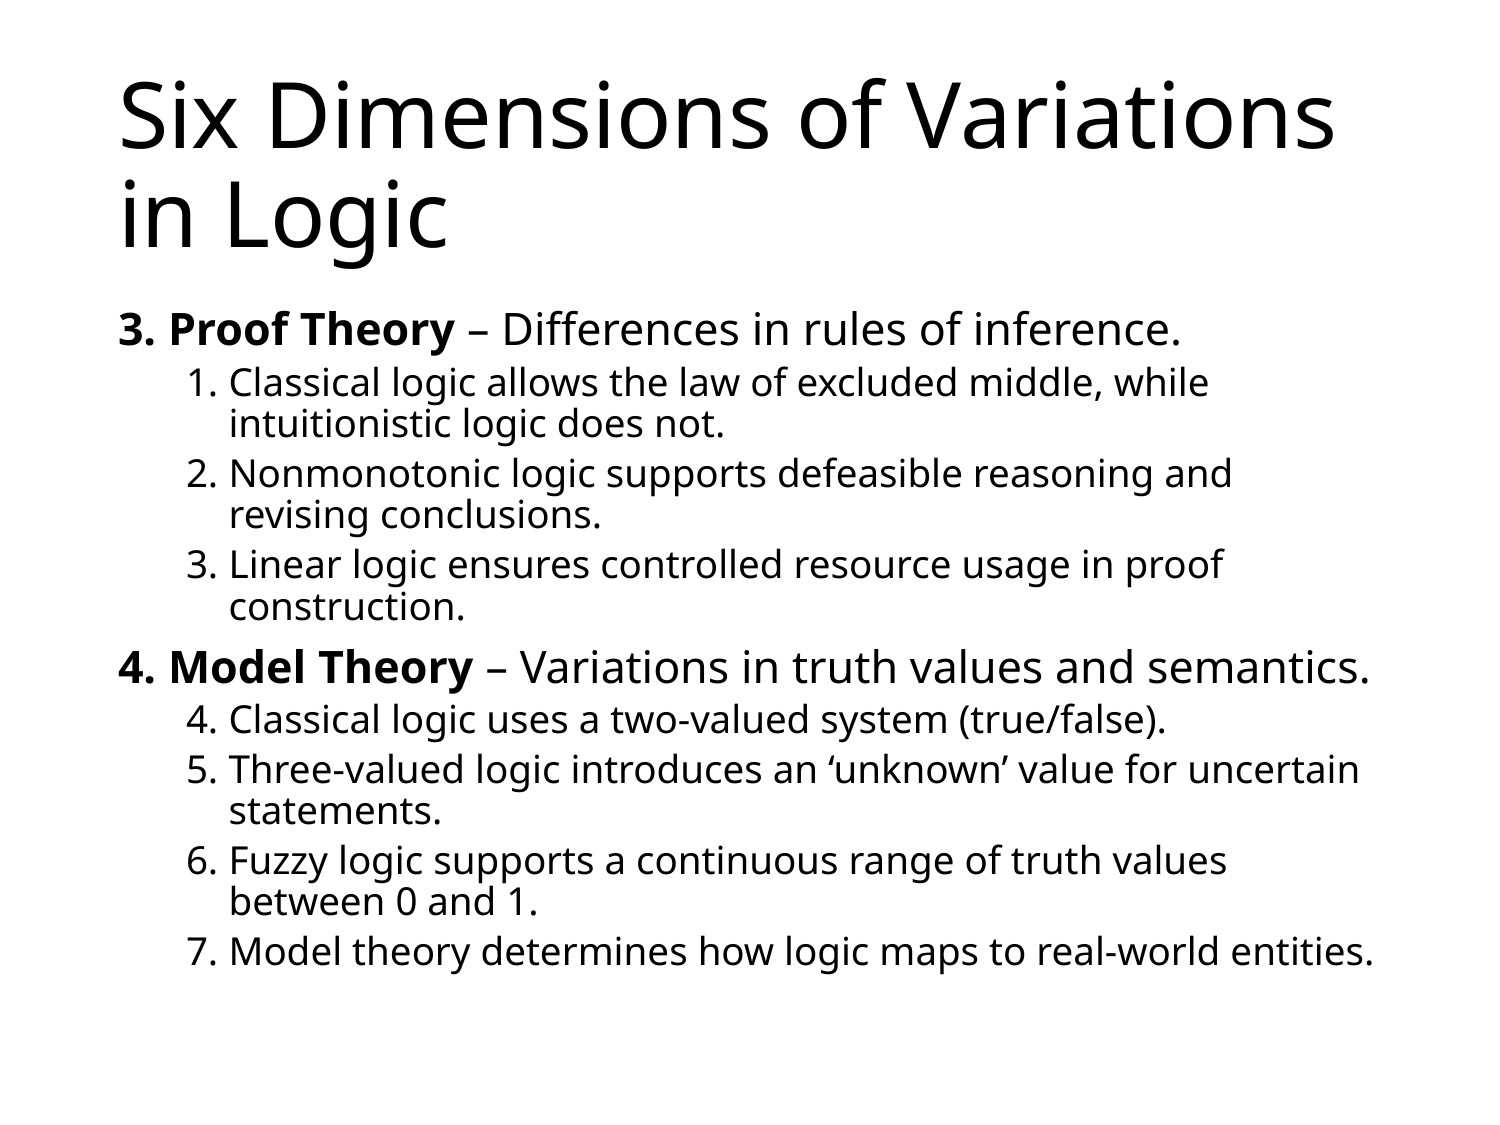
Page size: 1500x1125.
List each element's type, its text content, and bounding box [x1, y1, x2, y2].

list 3. Proof Theory – Differences in rules of inference. Classical logic allows the law of excluded middle, while intuitionistic logic does not. Nonmonotonic logic supports defeasible reasoning and revising conclusions. Linear logic ensures controlled resource usage in proof construction. 4. Model Theory – Variations in truth values and semantics. Classical logic uses a two-valued system (true/false). Three-valued logic introduces an ‘unknown’ value for uncertain statements. Fuzzy logic supports a continuous range of truth values between 0 and 1. Model theory determines how logic maps to real-world entities. [103, 299, 1397, 1014]
title Six Dimensions of Variations in Logic [103, 59, 1397, 278]
